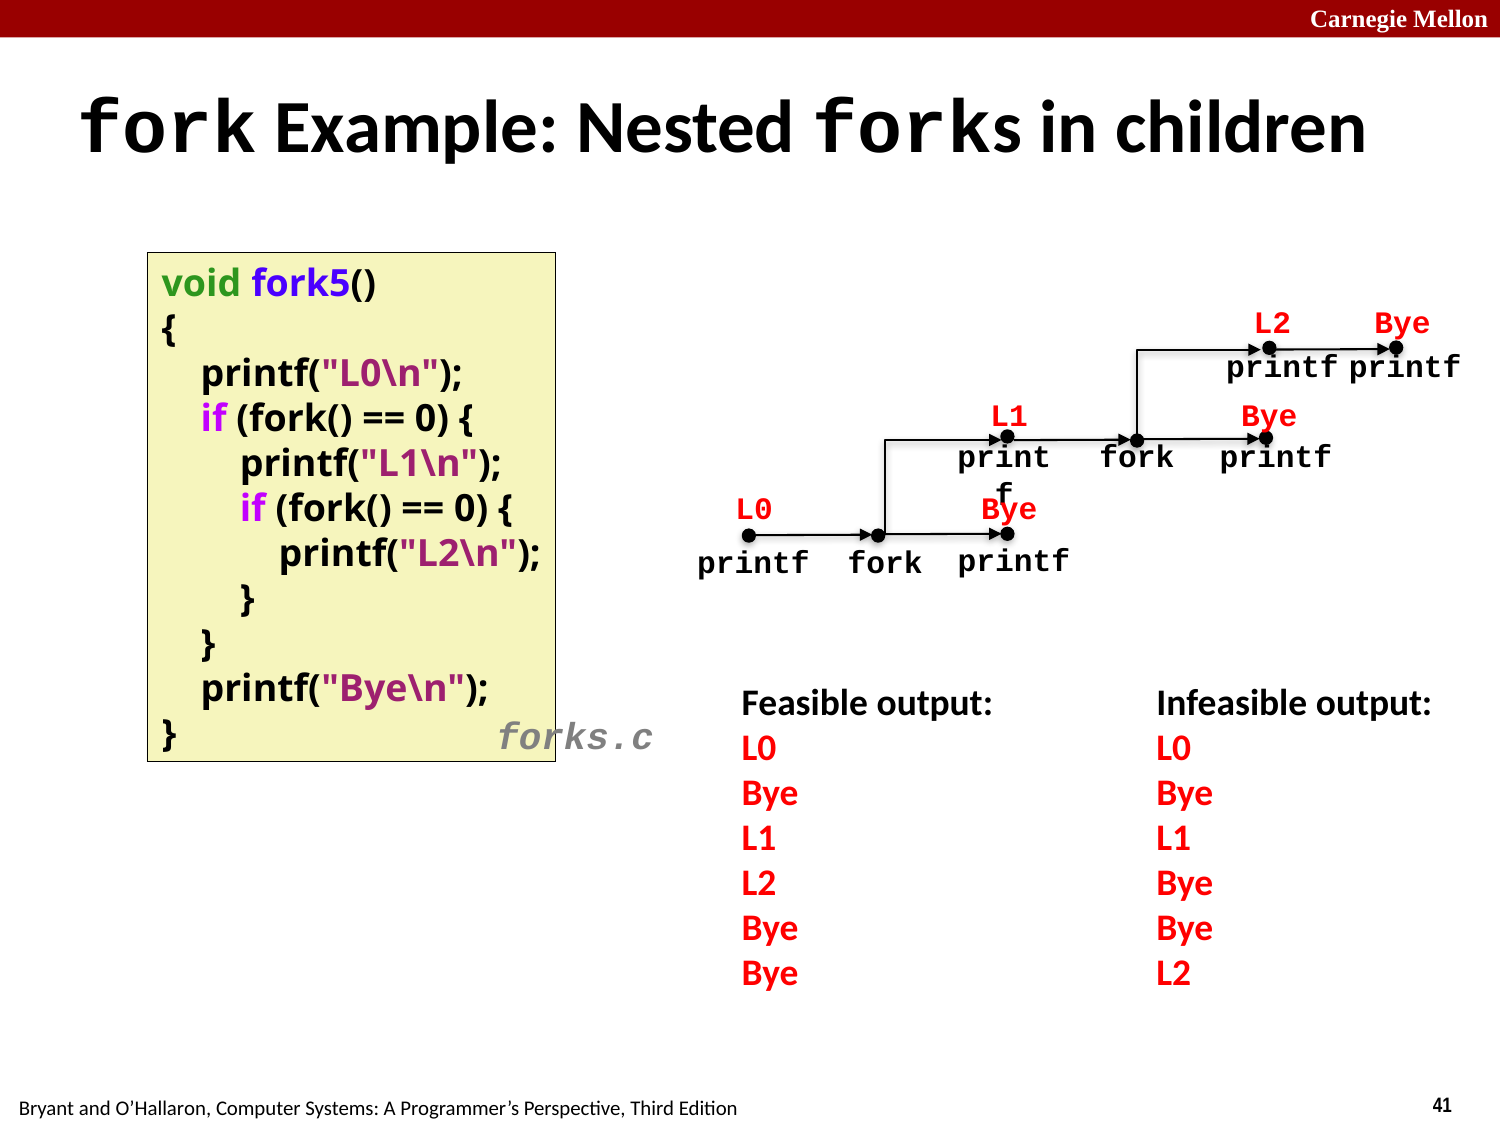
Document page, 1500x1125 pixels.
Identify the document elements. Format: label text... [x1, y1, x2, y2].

text_box Infeasible output: L0 Bye L1 Bye Bye L2 [1141, 670, 1448, 1001]
text_box forks.c [481, 708, 669, 766]
title fork Example: Nested forks in children [62, 74, 1447, 170]
text_box void fork5() { printf("L0\n"); if (fork() == 0) { printf("L1\n"); if (fork() == 0) { printf("L2\n"); } } printf("Bye\n"); } [146, 252, 556, 762]
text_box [681, 294, 1480, 588]
text_box Feasible output: L0 Bye L1 L2 Bye Bye [726, 670, 1009, 1001]
